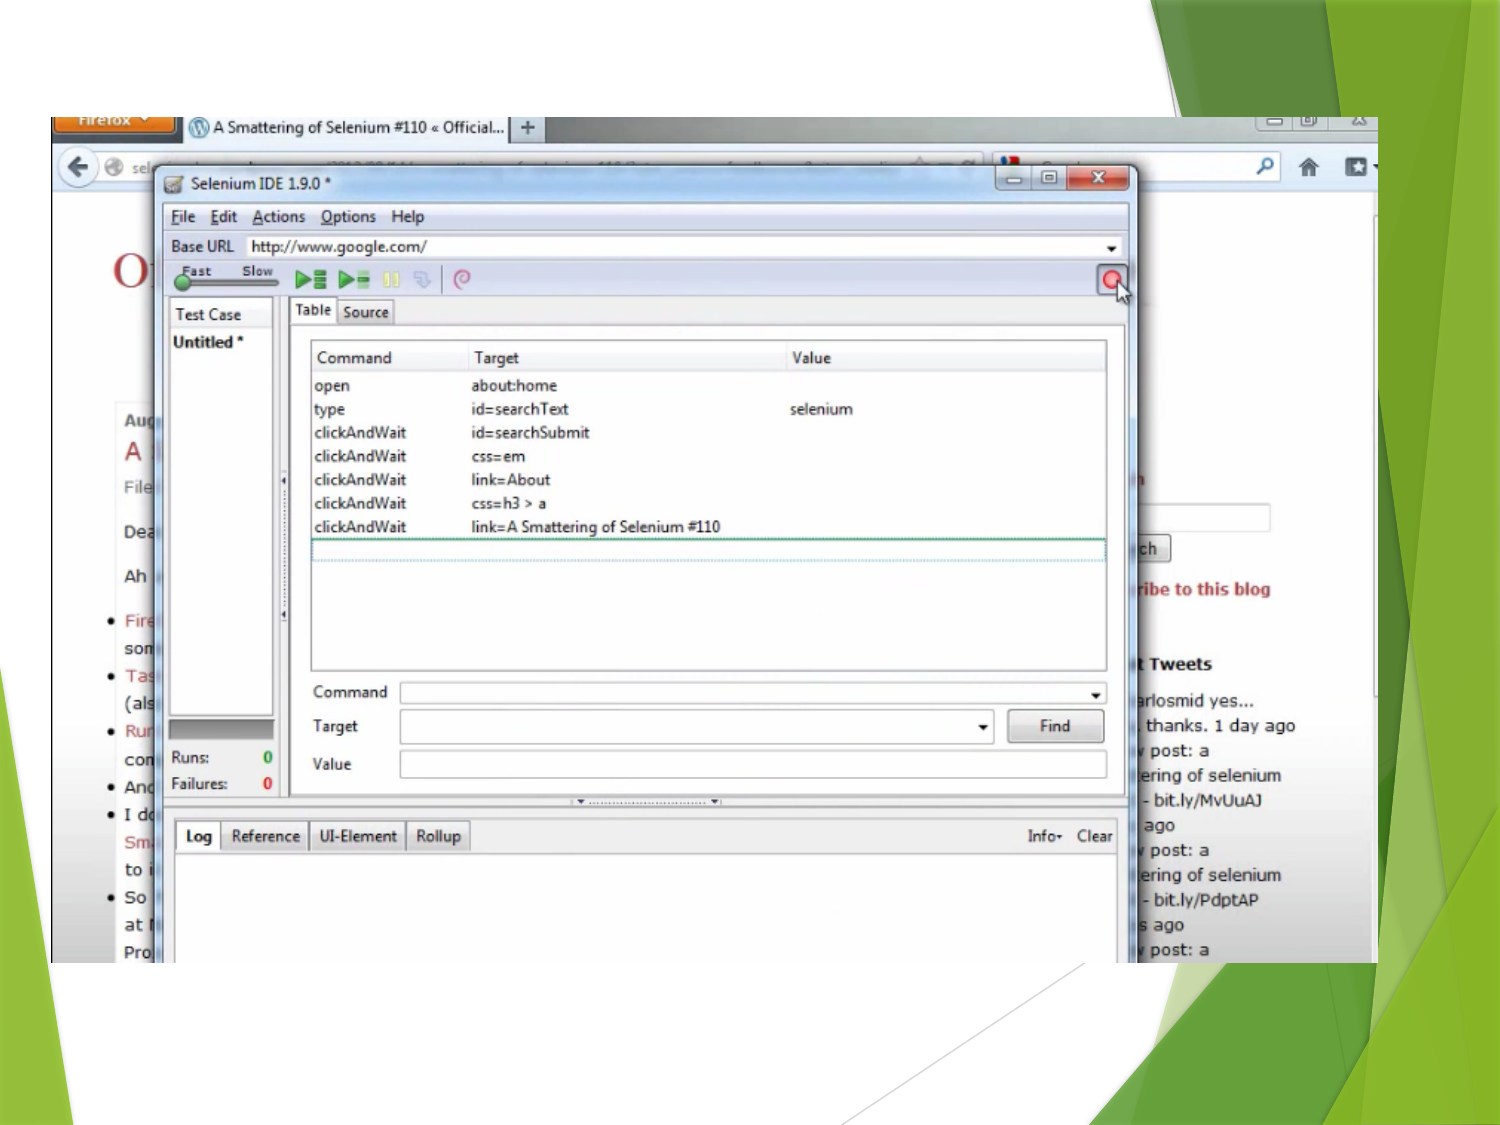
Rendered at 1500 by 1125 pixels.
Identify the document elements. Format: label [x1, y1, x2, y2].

picture [50, 116, 1378, 963]
